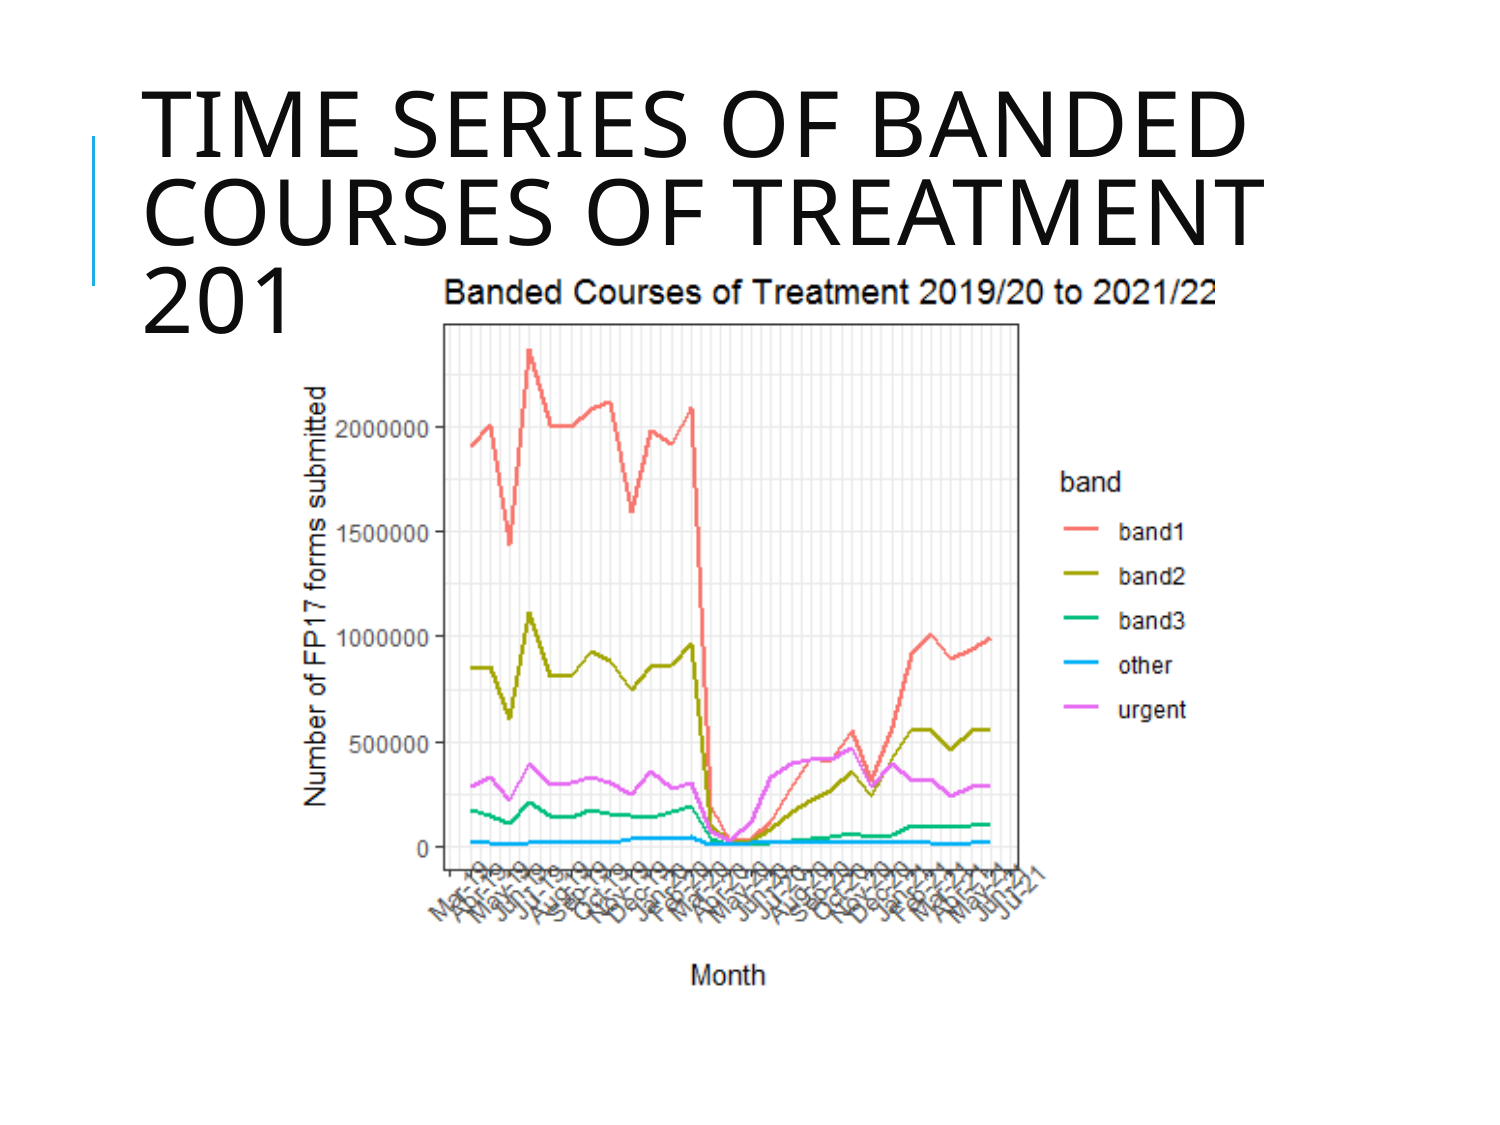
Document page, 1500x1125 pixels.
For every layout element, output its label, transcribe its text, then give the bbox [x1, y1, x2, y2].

title Time series of banded Courses of Treatment 2019-20 to 2021-22 [126, 96, 1322, 342]
picture [287, 262, 1215, 1005]
